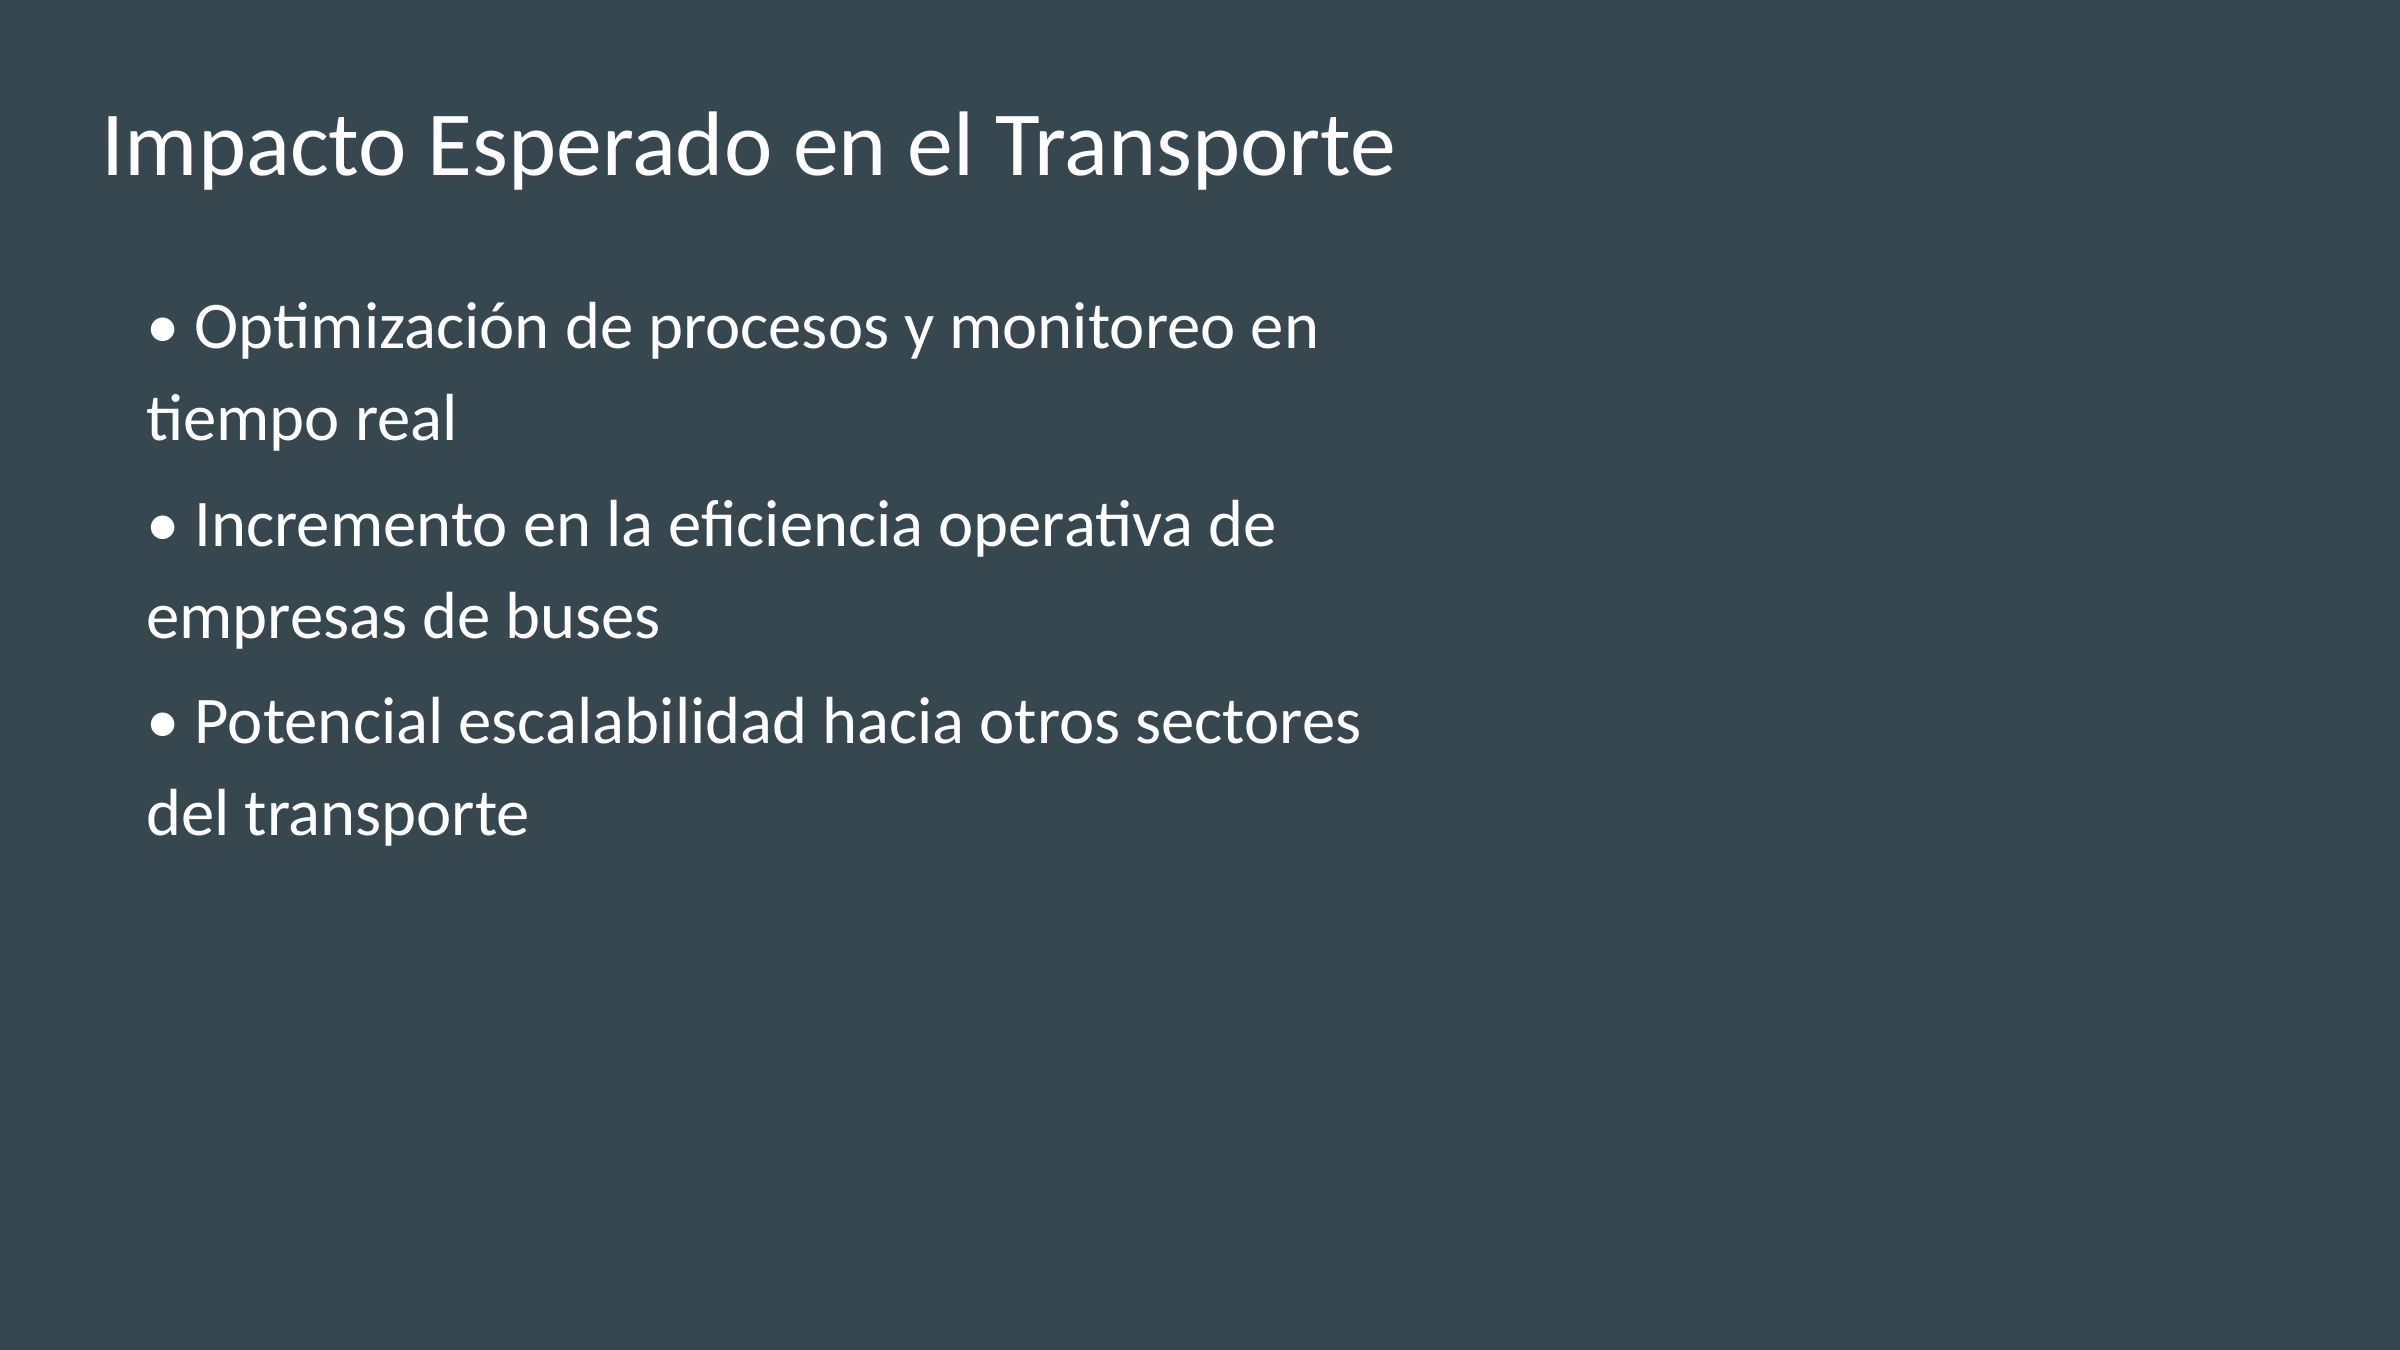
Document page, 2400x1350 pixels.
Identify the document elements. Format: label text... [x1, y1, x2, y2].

list • Optimización de procesos y monitoreo en tiempo real • Incremento en la eficiencia operativa de empresas de buses • Potencial escalabilidad hacia otros sectores del transporte [75, 262, 1425, 1005]
title Impacto Esperado en el Transporte [75, 45, 1425, 233]
